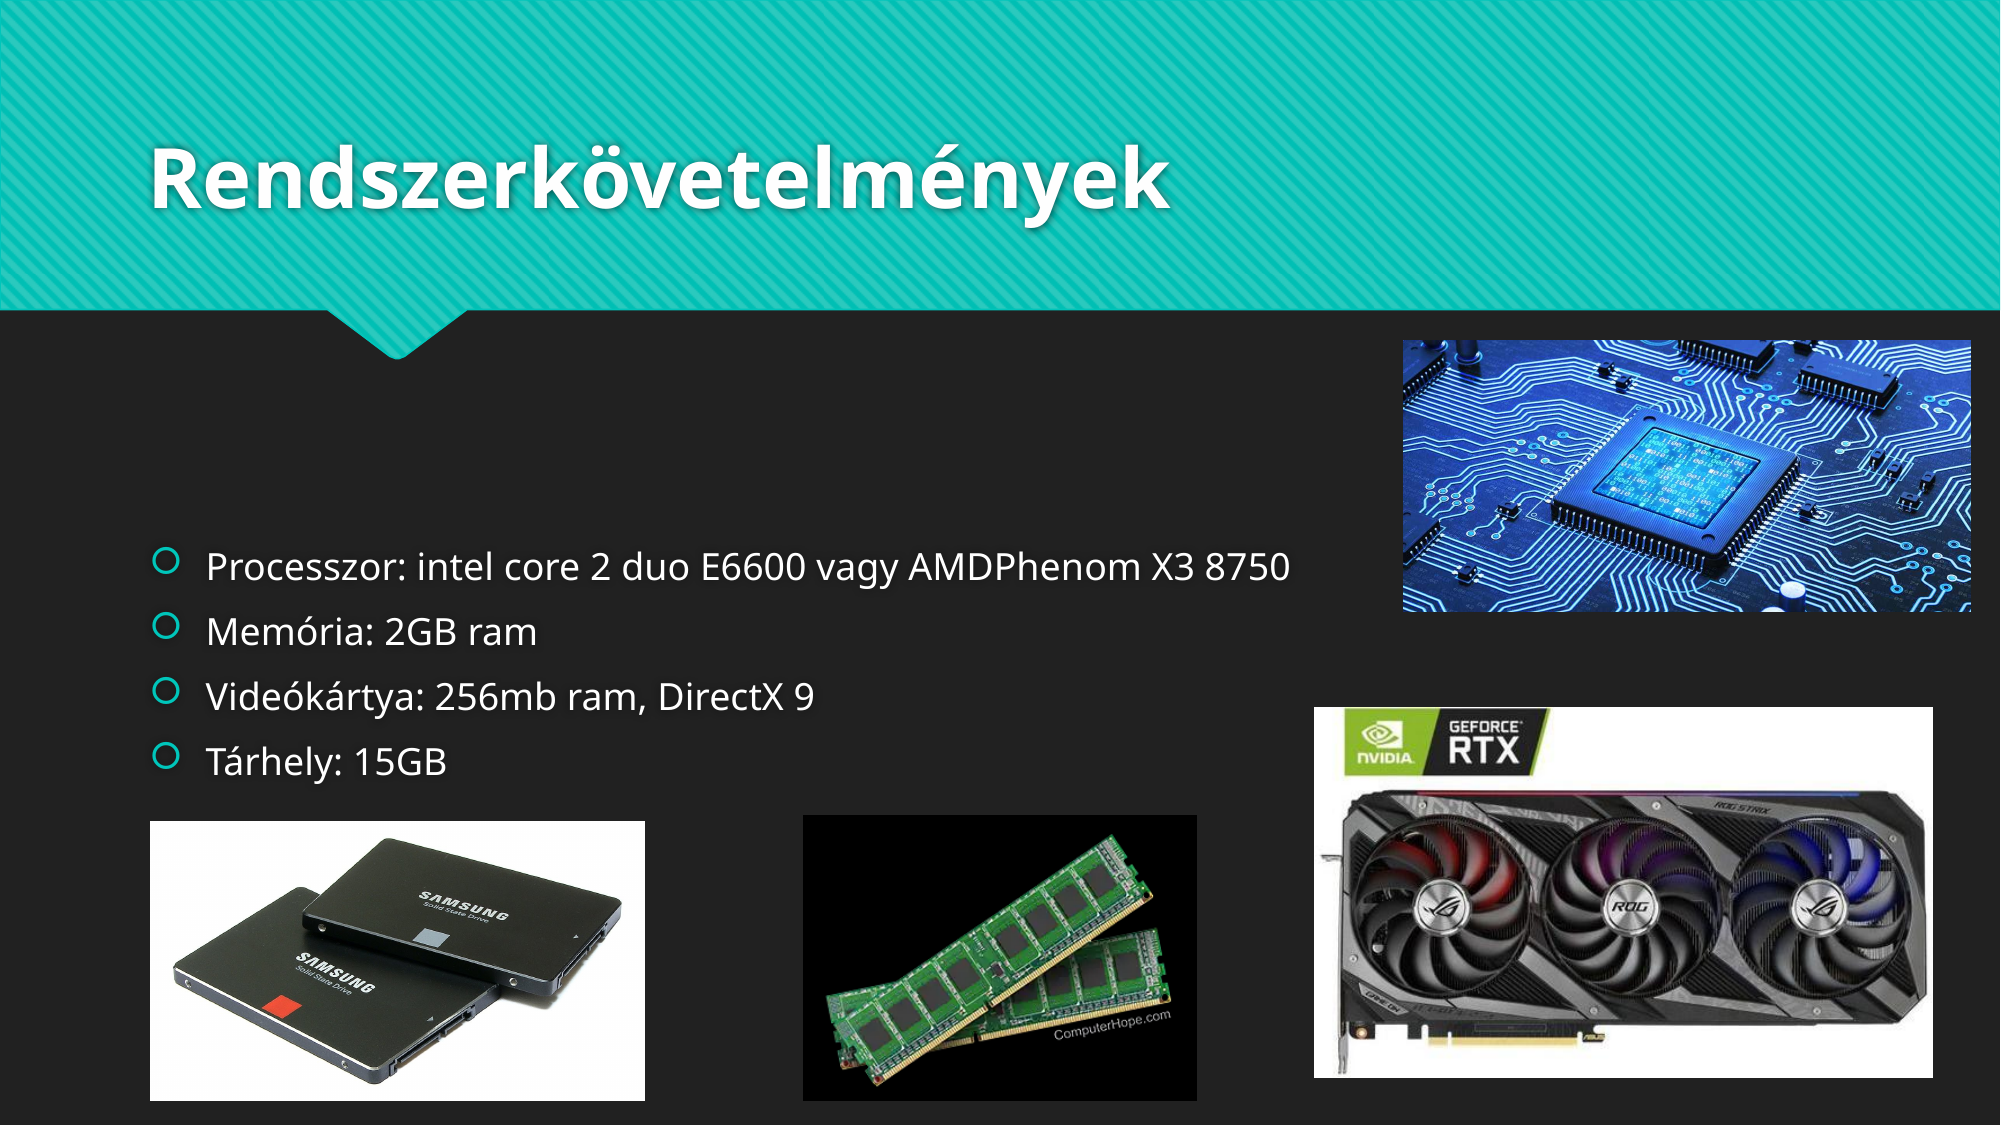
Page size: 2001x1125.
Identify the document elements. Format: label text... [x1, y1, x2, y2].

list Processzor: intel core 2 duo E6600 vagy AMDPhenom X3 8750 Memória: 2GB ram Videókártya: 256mb ram, DirectX 9 Tárhely: 15GB [134, 364, 1866, 962]
picture [1313, 707, 1934, 1079]
picture [803, 815, 1197, 1101]
picture [149, 821, 645, 1101]
picture [1403, 340, 1972, 612]
title Rendszerkövetelmények [132, 73, 1868, 233]
